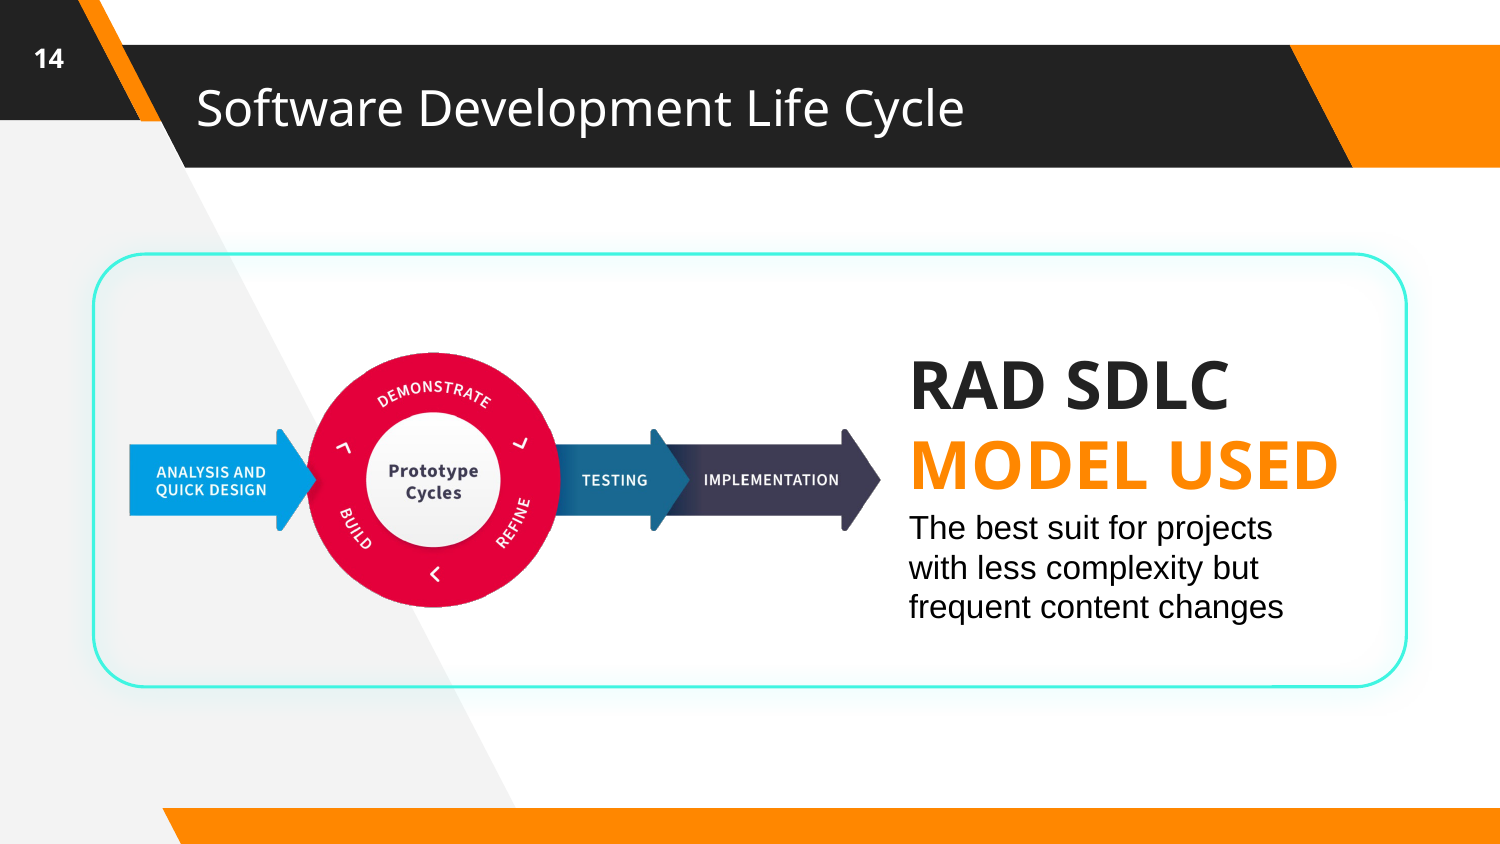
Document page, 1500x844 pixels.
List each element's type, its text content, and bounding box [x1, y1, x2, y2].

text_box The best suit for projects with less complexity but frequent content changes [908, 505, 1332, 583]
slide_number 14 [0, 0, 98, 121]
title Software Development Life Cycle [181, 45, 1285, 169]
picture [113, 283, 889, 641]
text_box [93, 254, 1407, 687]
text_box RAD SDLC MODEL USED [908, 342, 1374, 463]
